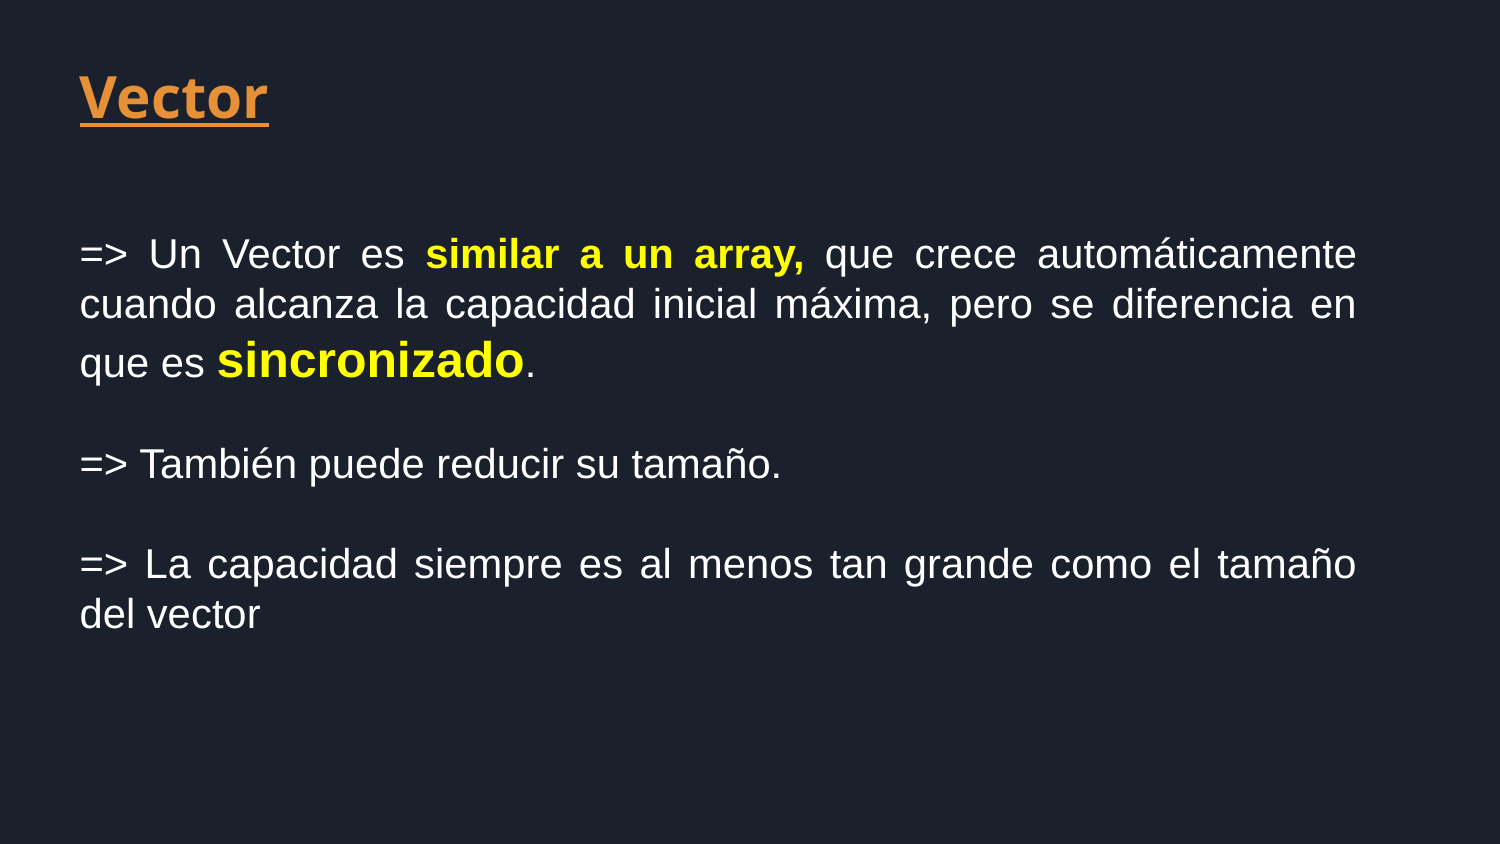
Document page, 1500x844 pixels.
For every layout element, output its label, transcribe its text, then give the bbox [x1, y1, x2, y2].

text_box Vector [64, 45, 1105, 146]
text_box => Un Vector es similar a un array, que crece automáticamente cuando alcanza la capacidad inicial máxima, pero se diferencia en que es sincronizado. => También puede reducir su tamaño. => La capacidad siempre es al menos tan grande como el tamaño del vector [64, 219, 1373, 645]
